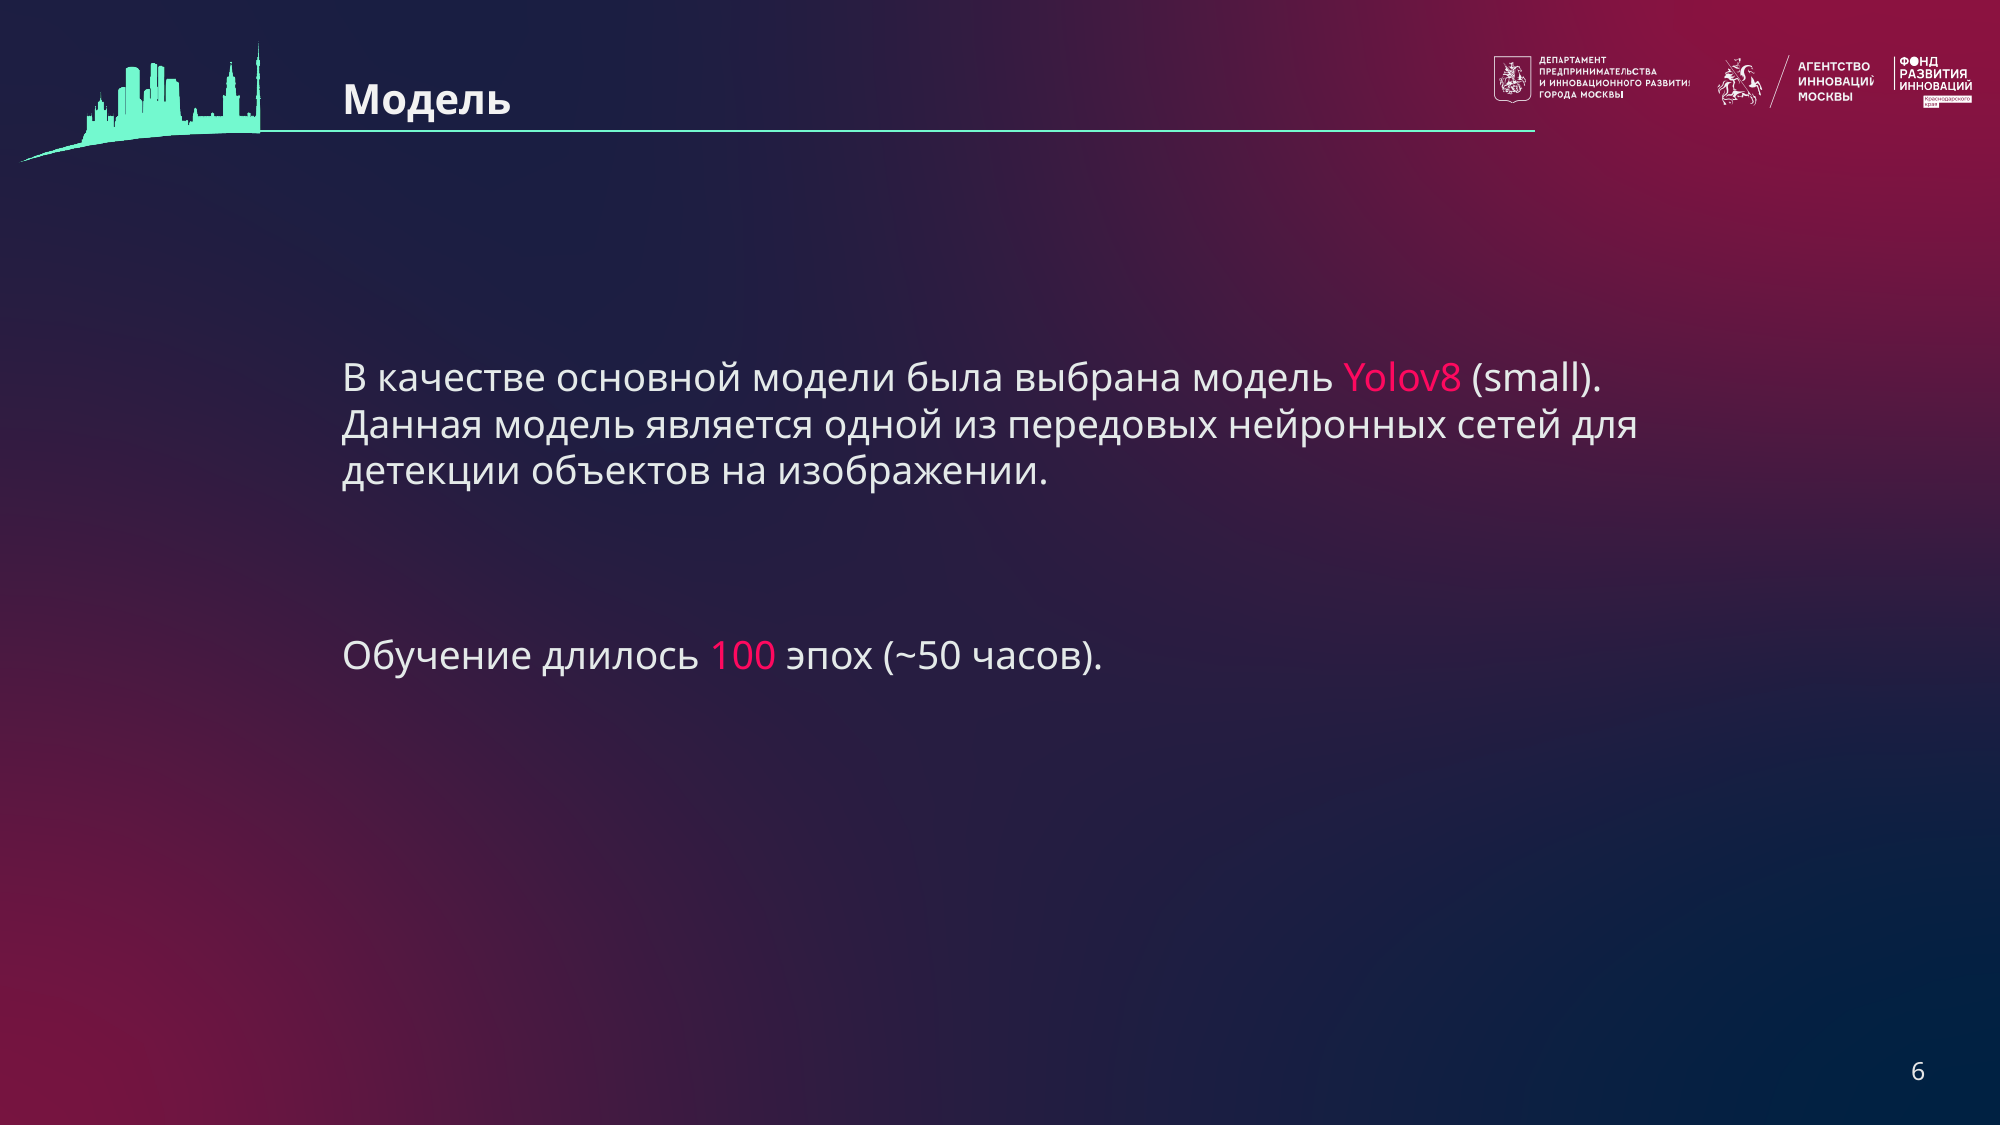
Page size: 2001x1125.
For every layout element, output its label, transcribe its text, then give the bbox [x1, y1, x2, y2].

text_box Обучение длилось 100 эпох (~50 часов). [327, 623, 1673, 685]
slide_number 6 [1872, 1042, 1964, 1103]
picture [0, 0, 2000, 1125]
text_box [18, 41, 1430, 163]
text_box В качестве основной модели была выбрана модель Yolov8 (small). Данная модель является одной из передовых нейронных сетей для детекции объектов на изображении. [327, 345, 1673, 500]
